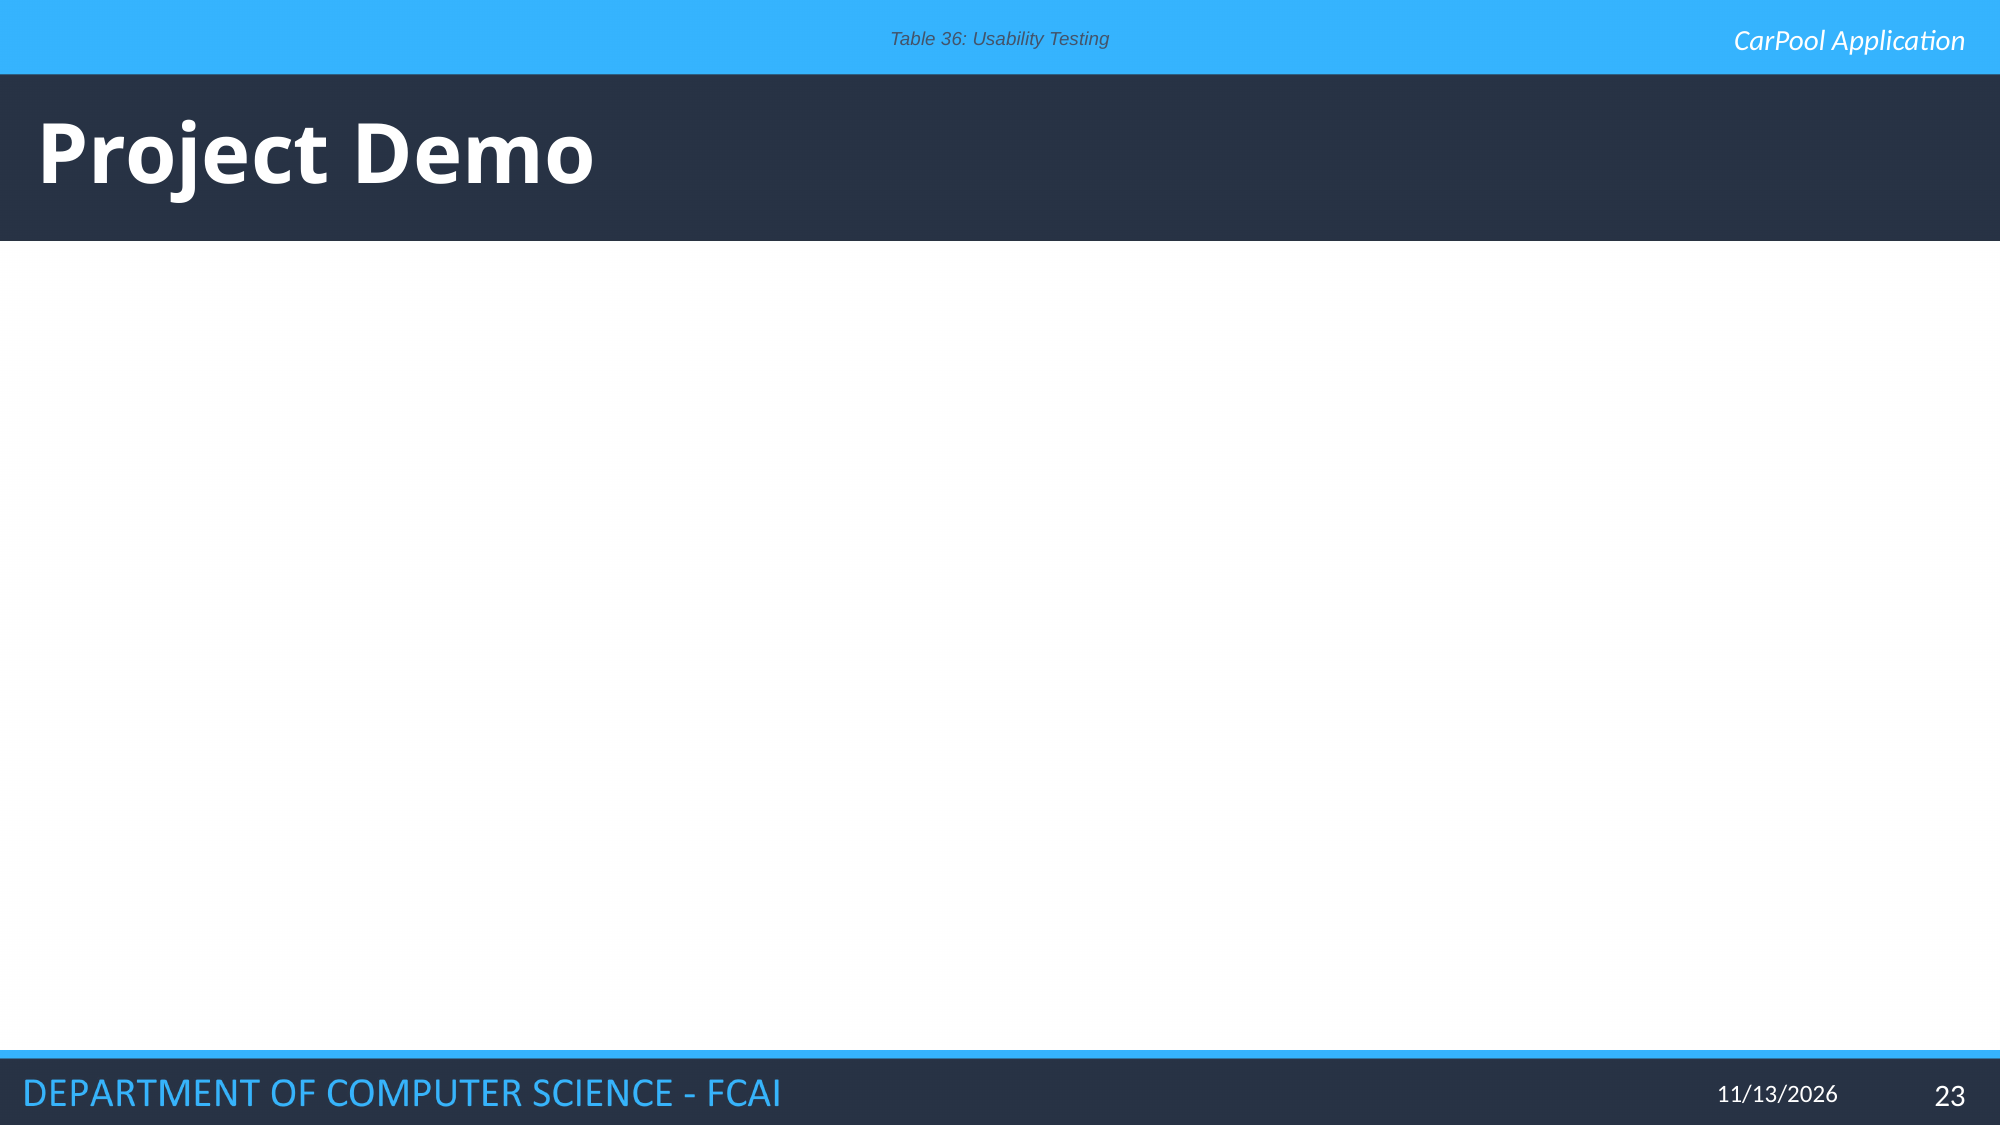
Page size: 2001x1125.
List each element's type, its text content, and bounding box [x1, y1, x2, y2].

picture [0, 0, 2000, 1125]
footer CarPool Application [21, 8, 1981, 69]
text_box Table 36: Usability Testing [875, 18, 1125, 57]
title Project Demo [21, 81, 1981, 232]
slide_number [1684, 1062, 1872, 1123]
slide_number 23 [1871, 1063, 1981, 1124]
